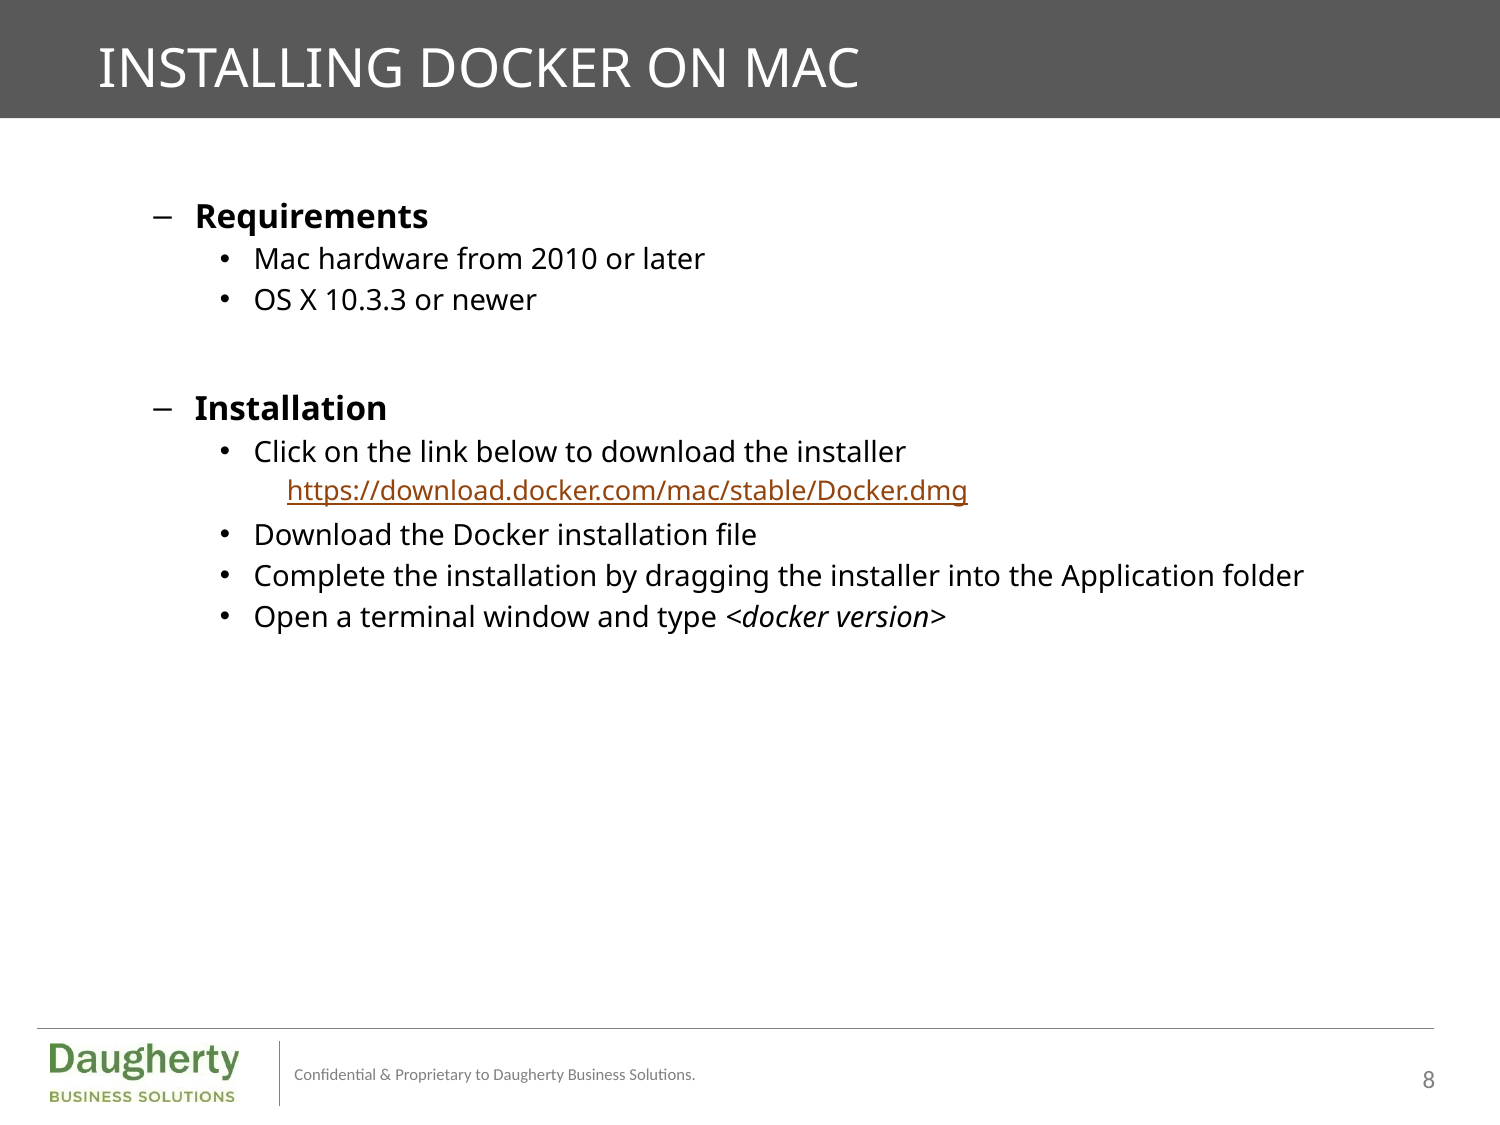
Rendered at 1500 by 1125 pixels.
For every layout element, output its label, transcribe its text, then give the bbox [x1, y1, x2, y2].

picture [50, 1043, 239, 1102]
title Installing docker on MAC [75, 21, 1425, 119]
list Requirements Mac hardware from 2010 or later OS X 10.3.3 or newer Installation Click on the link below to download the installer https://download.docker.com/mac/stable/Docker.dmg Download the Docker installation file Complete the installation by dragging the installer into the Application folder Open a terminal window and type <docker version> [62, 183, 1425, 1005]
